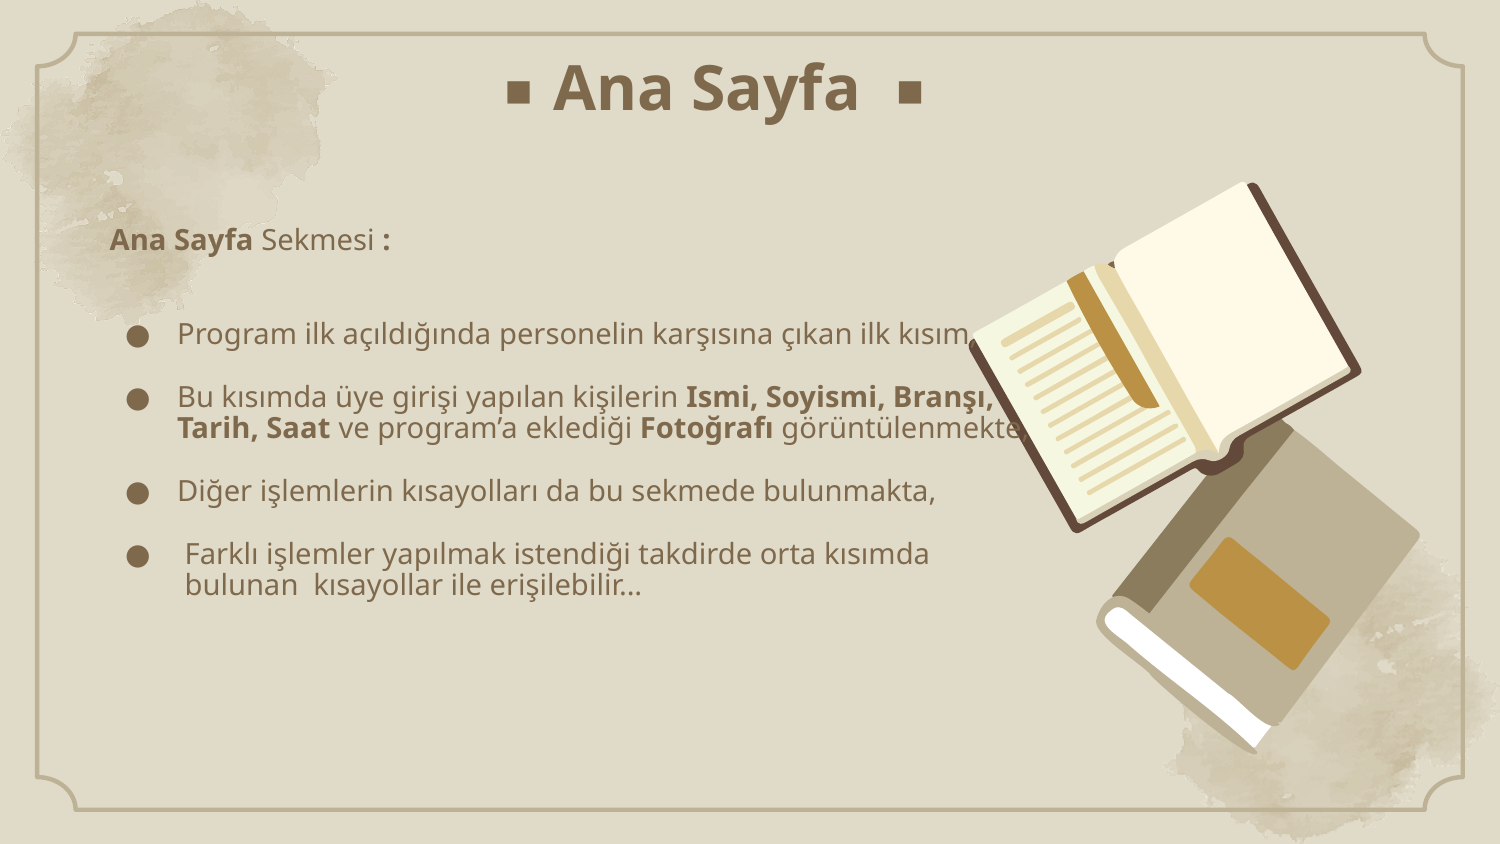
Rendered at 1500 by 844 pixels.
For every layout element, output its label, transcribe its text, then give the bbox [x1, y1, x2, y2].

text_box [966, 181, 1364, 534]
list [471, 50, 548, 129]
list [862, 50, 1223, 129]
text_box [1088, 410, 1422, 755]
list Ana Sayfa Sekmesi : Program ilk açıldığında personelin karşısına çıkan ilk kısım, Bu kısımda üye girişi yapılan kişilerin Ismi, Soyismi, Branşı, Tarih, Saat ve program’a eklediği Fotoğrafı görüntülenmekte, Diğer işlemlerin kısayolları da bu sekmede bulunmakta, Farklı işlemler yapılmak istendiği takdirde orta kısımda bulunan kısayollar ile erişilebilir... [87, 198, 1083, 727]
title Ana Sayfa [538, 32, 1500, 93]
